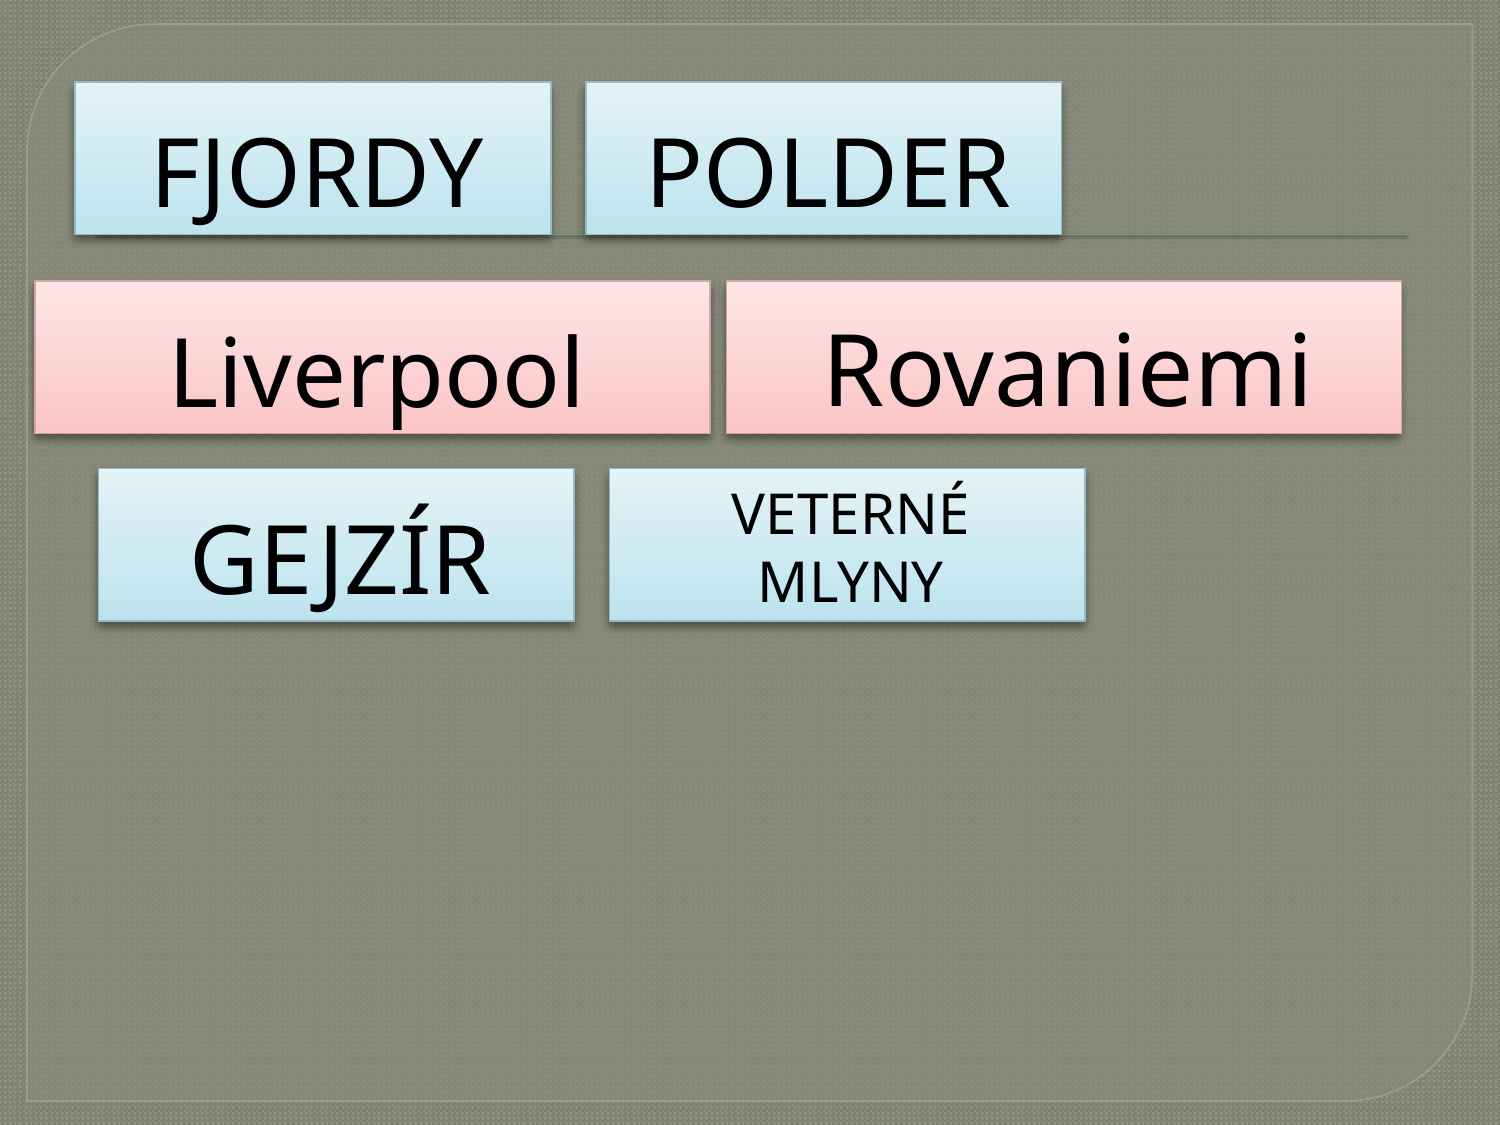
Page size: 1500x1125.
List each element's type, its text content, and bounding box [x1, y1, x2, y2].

text_box POLDER [585, 81, 1062, 235]
title FJORDY [74, 81, 552, 235]
text_box GEJZÍR [98, 468, 575, 622]
text_box VETERNÉ MLYNY [609, 468, 1086, 622]
text_box Rovaniemi [726, 280, 1402, 434]
text_box Liverpool [34, 280, 711, 434]
